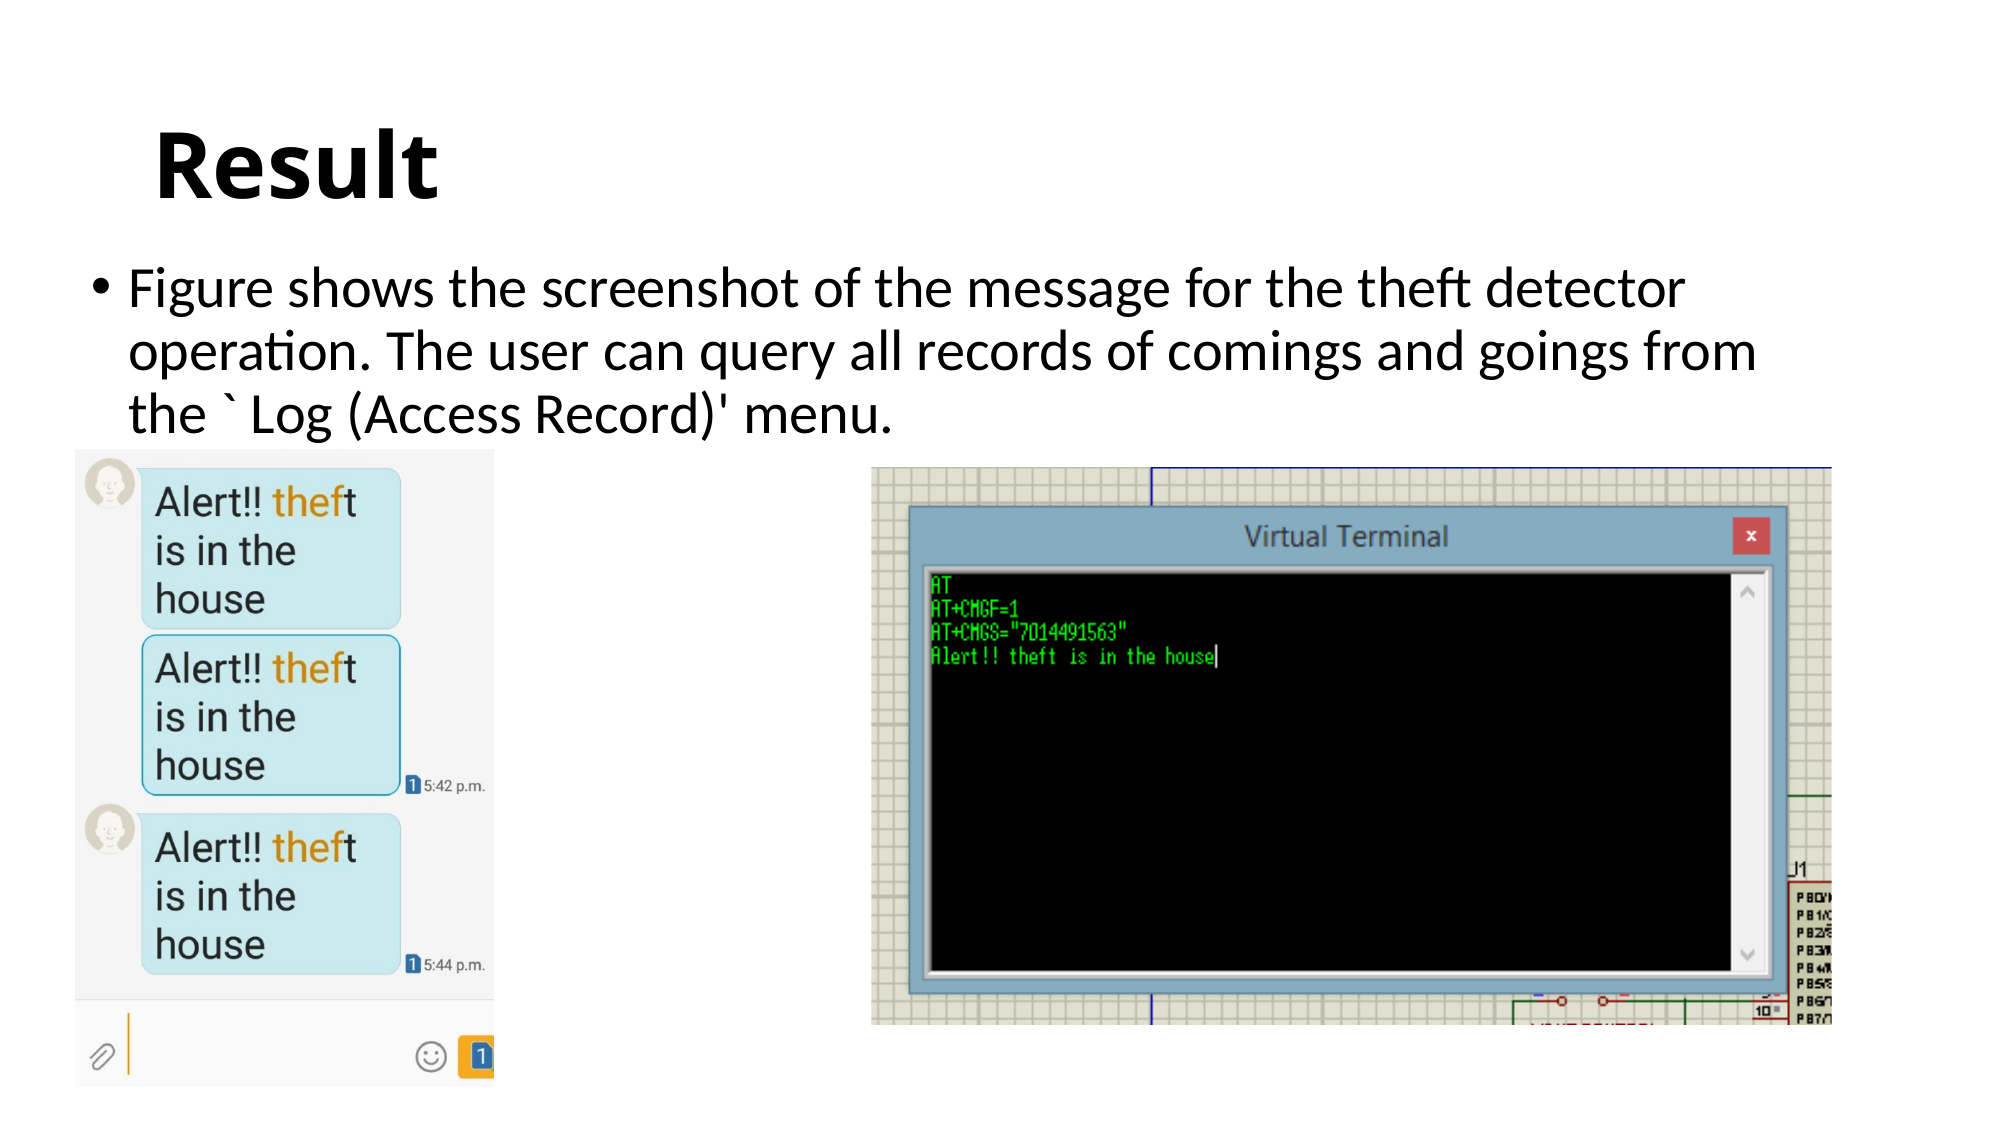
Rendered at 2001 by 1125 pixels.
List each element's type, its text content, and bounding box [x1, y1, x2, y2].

title Result [137, 59, 1863, 278]
picture [871, 467, 1832, 1025]
picture [75, 449, 494, 1087]
list Figure shows the screenshot of the message for the theft detector operation. The user can query all records of comings and goings from the ` Log (Access Record)' menu. [75, 250, 1801, 964]
